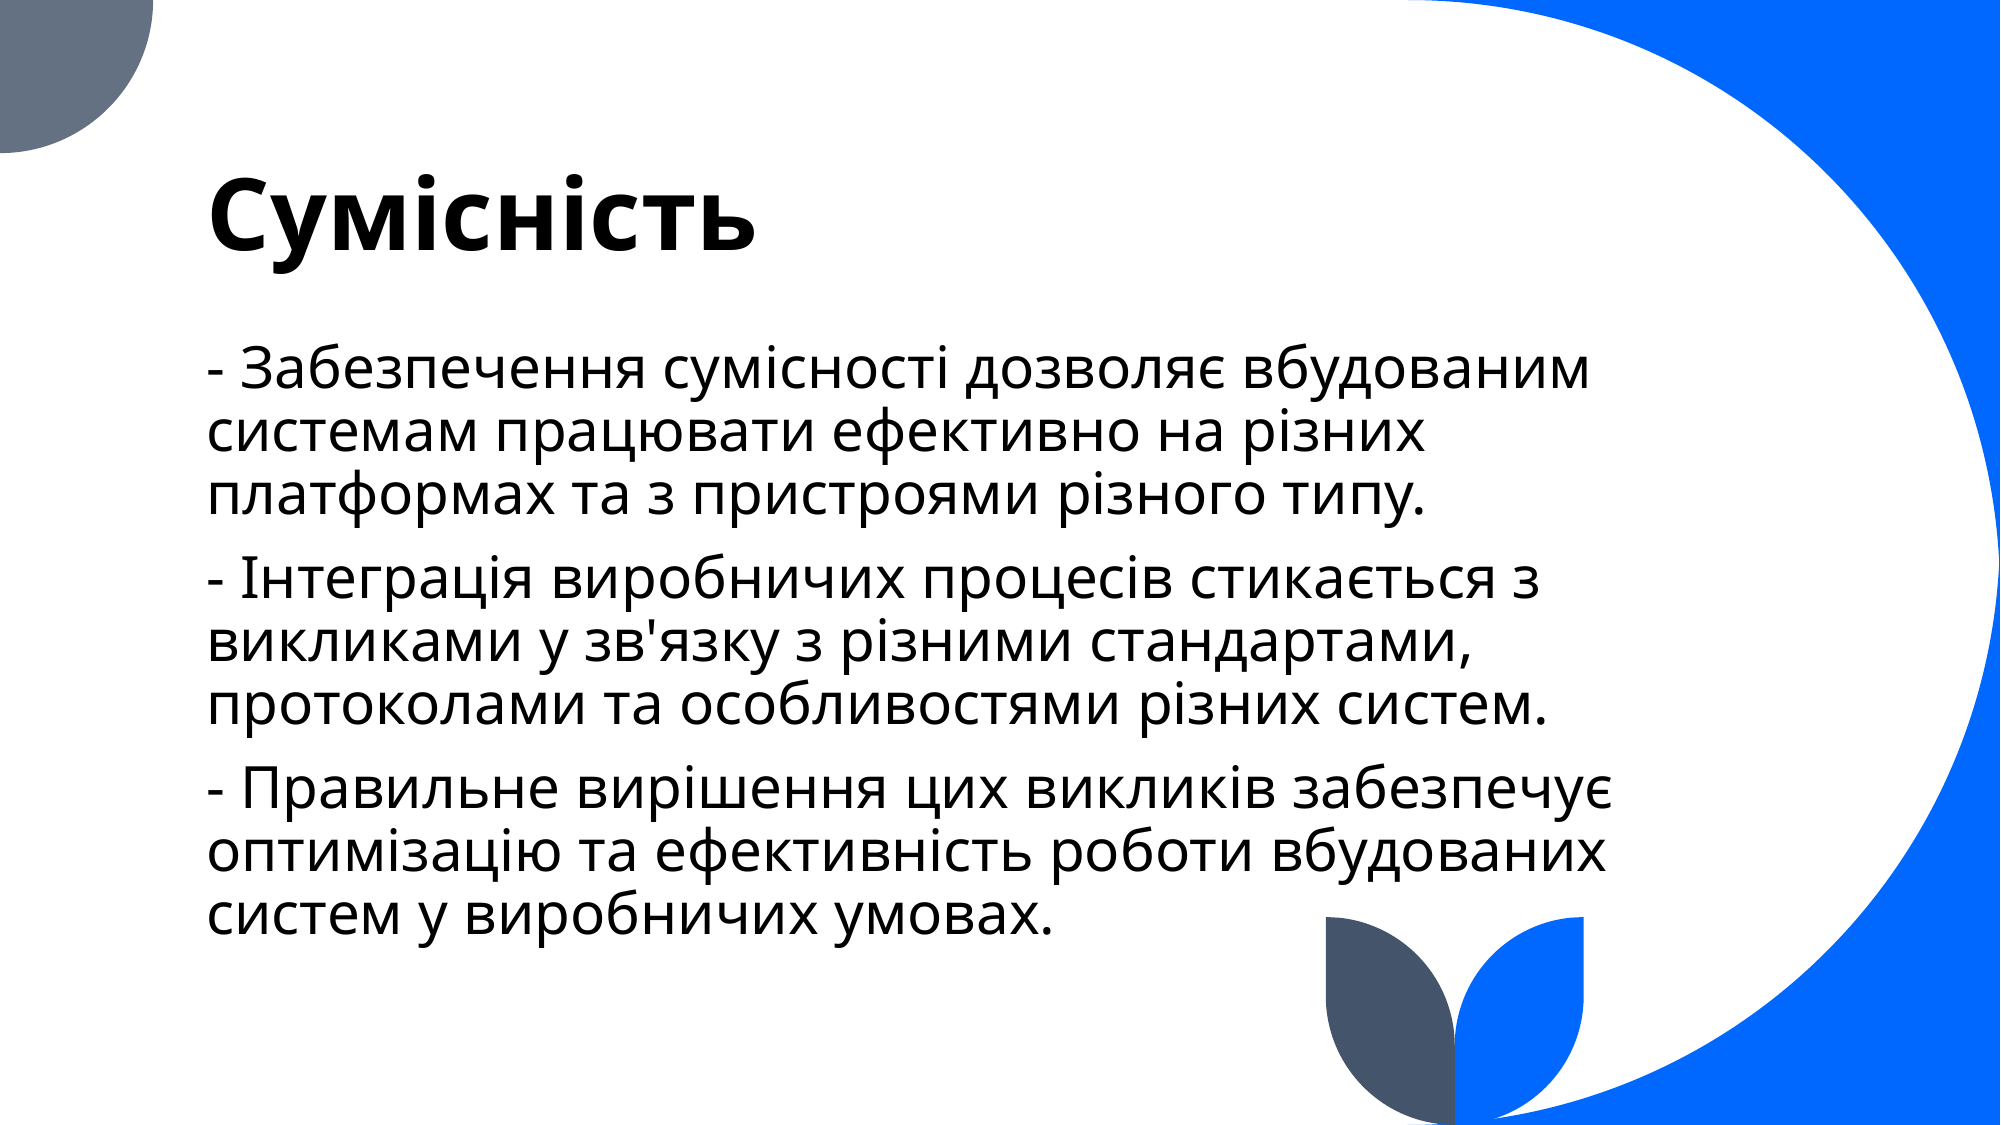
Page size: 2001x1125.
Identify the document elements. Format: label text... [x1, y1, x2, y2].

list - Забезпечення сумісності дозволяє вбудованим системам працювати ефективно на різних платформах та з пристроями різного типу. - Інтеграція виробничих процесів стикається з викликами у зв'язку з різними стандартами, протоколами та особливостями різних систем. - Правильне вирішення цих викликів забезпечує оптимізацію та ефективність роботи вбудованих систем у виробничих умовах. [191, 330, 1796, 884]
title Сумісність [191, 62, 1796, 280]
